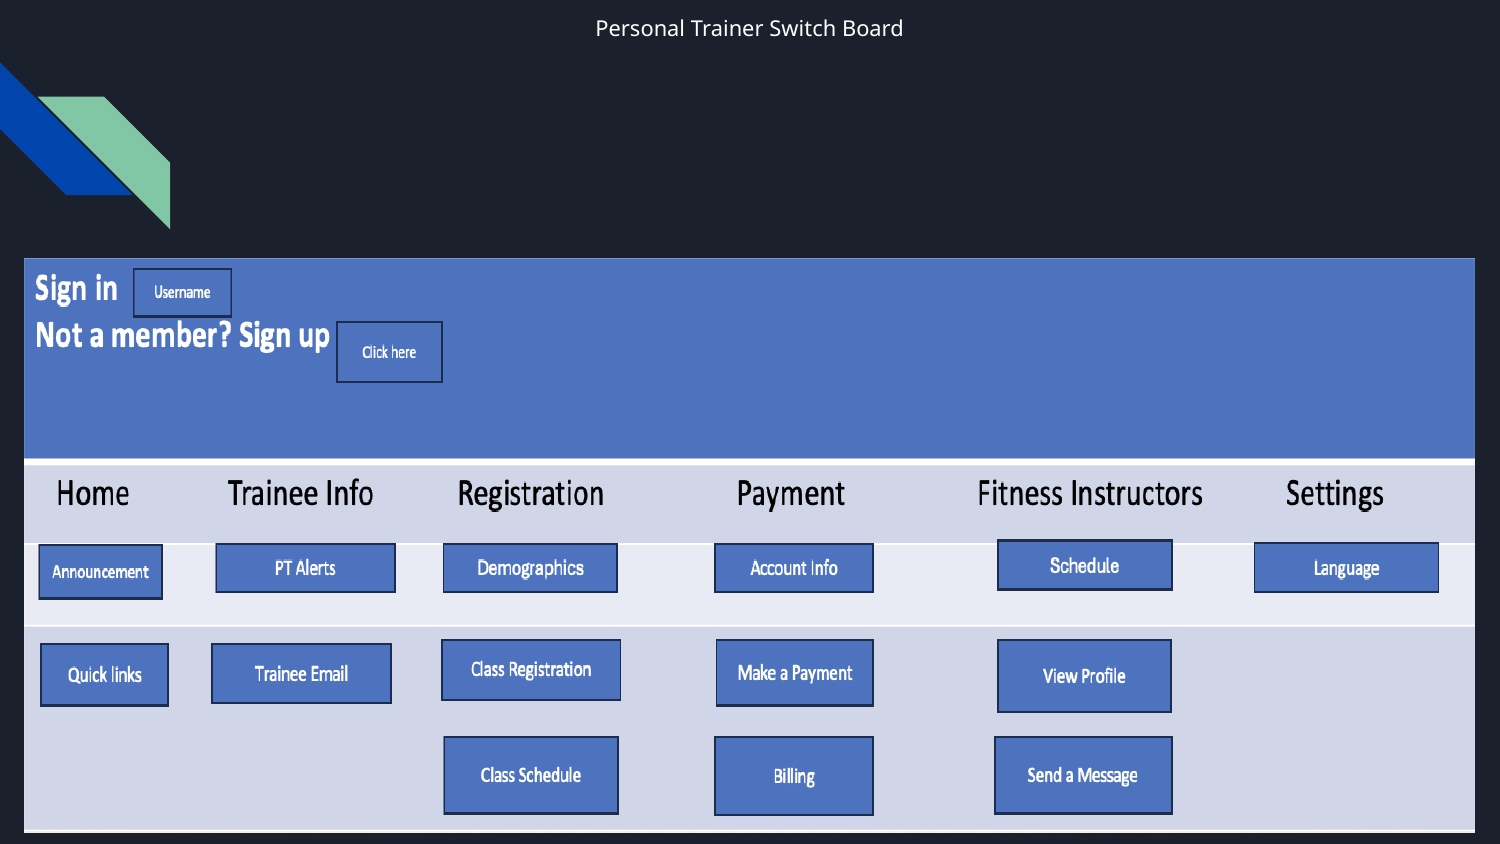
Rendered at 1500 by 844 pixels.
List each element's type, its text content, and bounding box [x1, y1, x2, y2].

picture [24, 258, 1476, 833]
title Personal Trainer Switch Board [172, 0, 1328, 57]
